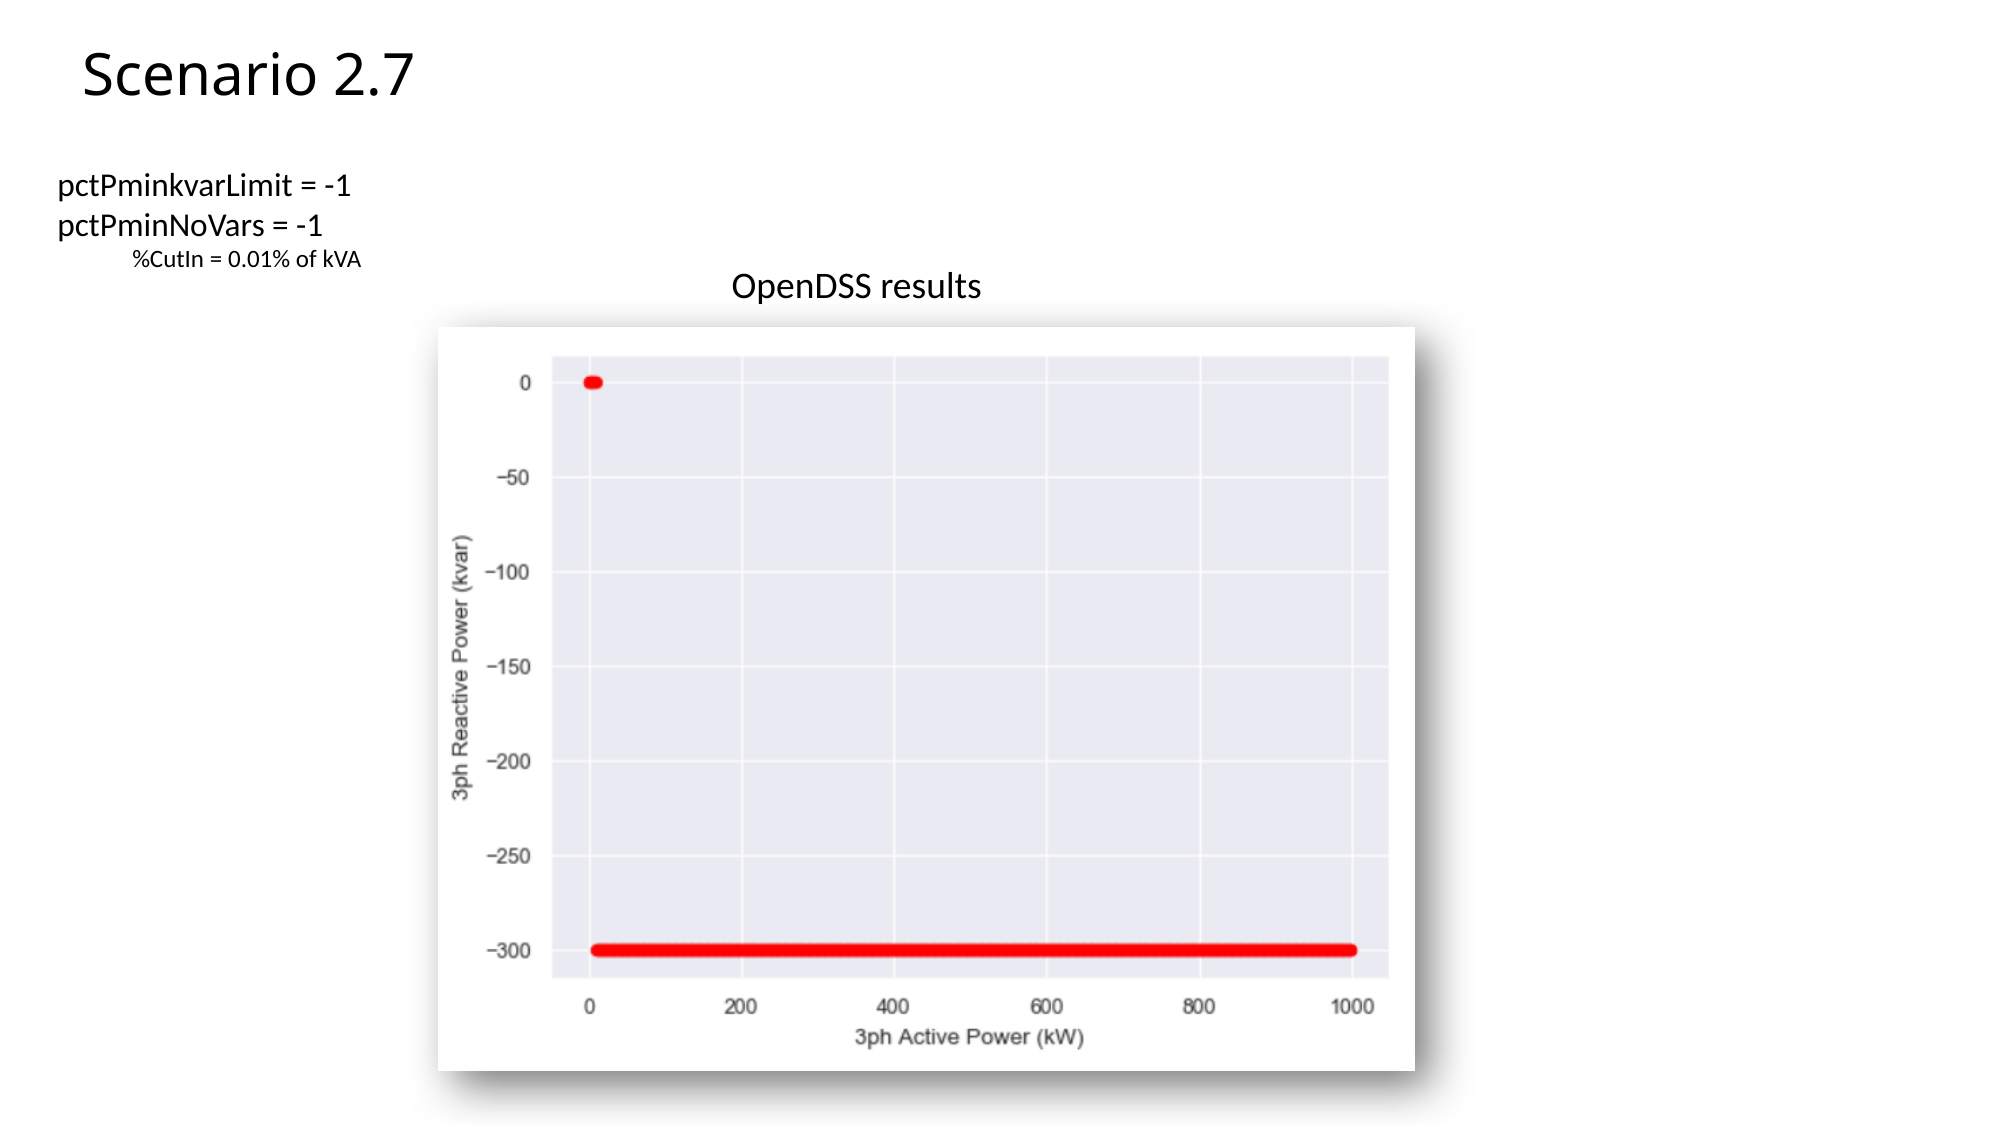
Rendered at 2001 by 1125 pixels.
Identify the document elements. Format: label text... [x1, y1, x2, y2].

title Scenario 2.7 [67, 0, 1966, 157]
text_box OpenDSS results [716, 254, 1628, 314]
picture [438, 327, 1415, 1071]
text_box pctPminkvarLimit = -1 pctPminNoVars = -1 %CutIn = 0.01% of kVA [42, 155, 1043, 280]
